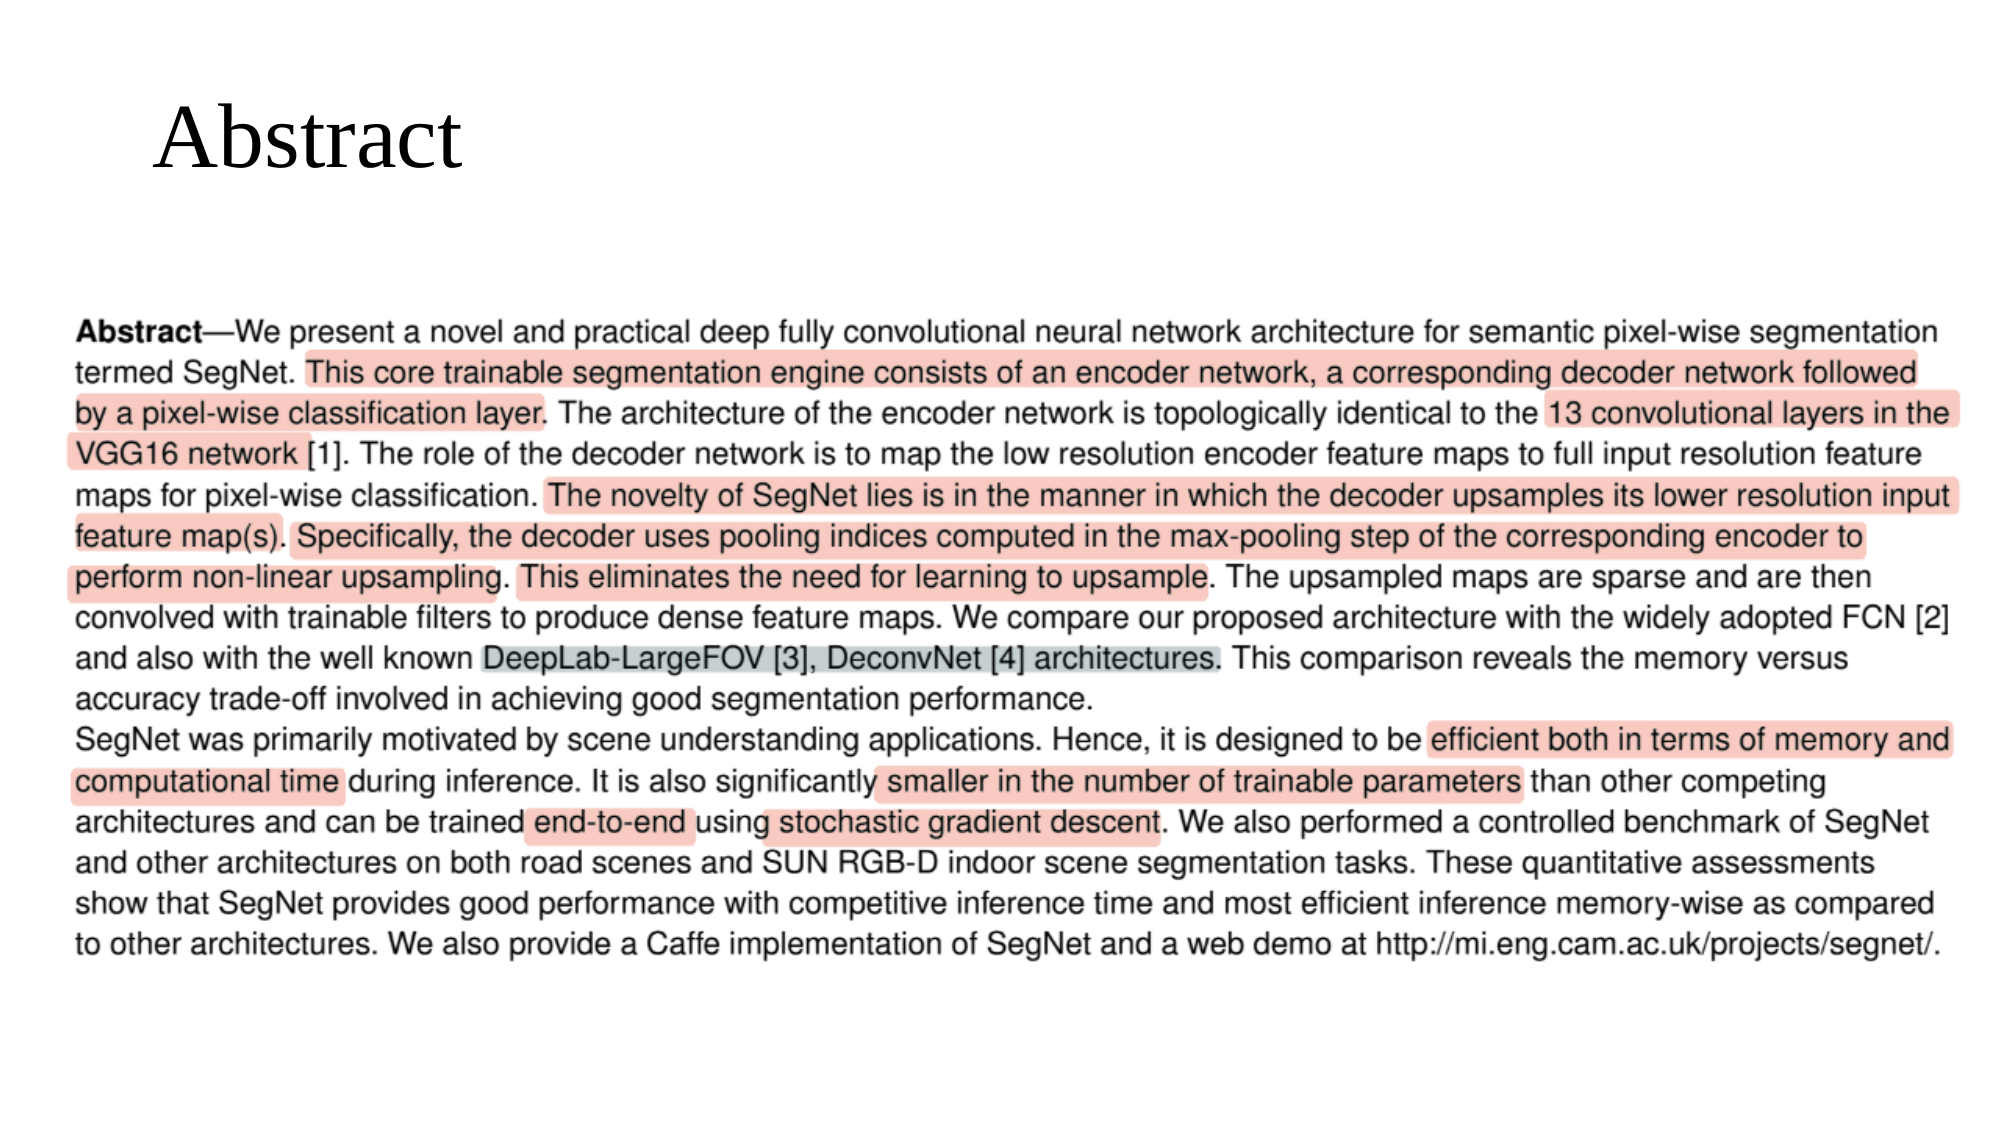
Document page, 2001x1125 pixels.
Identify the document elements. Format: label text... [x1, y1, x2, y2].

picture [60, 306, 1973, 974]
title Abstract [137, 28, 1863, 247]
